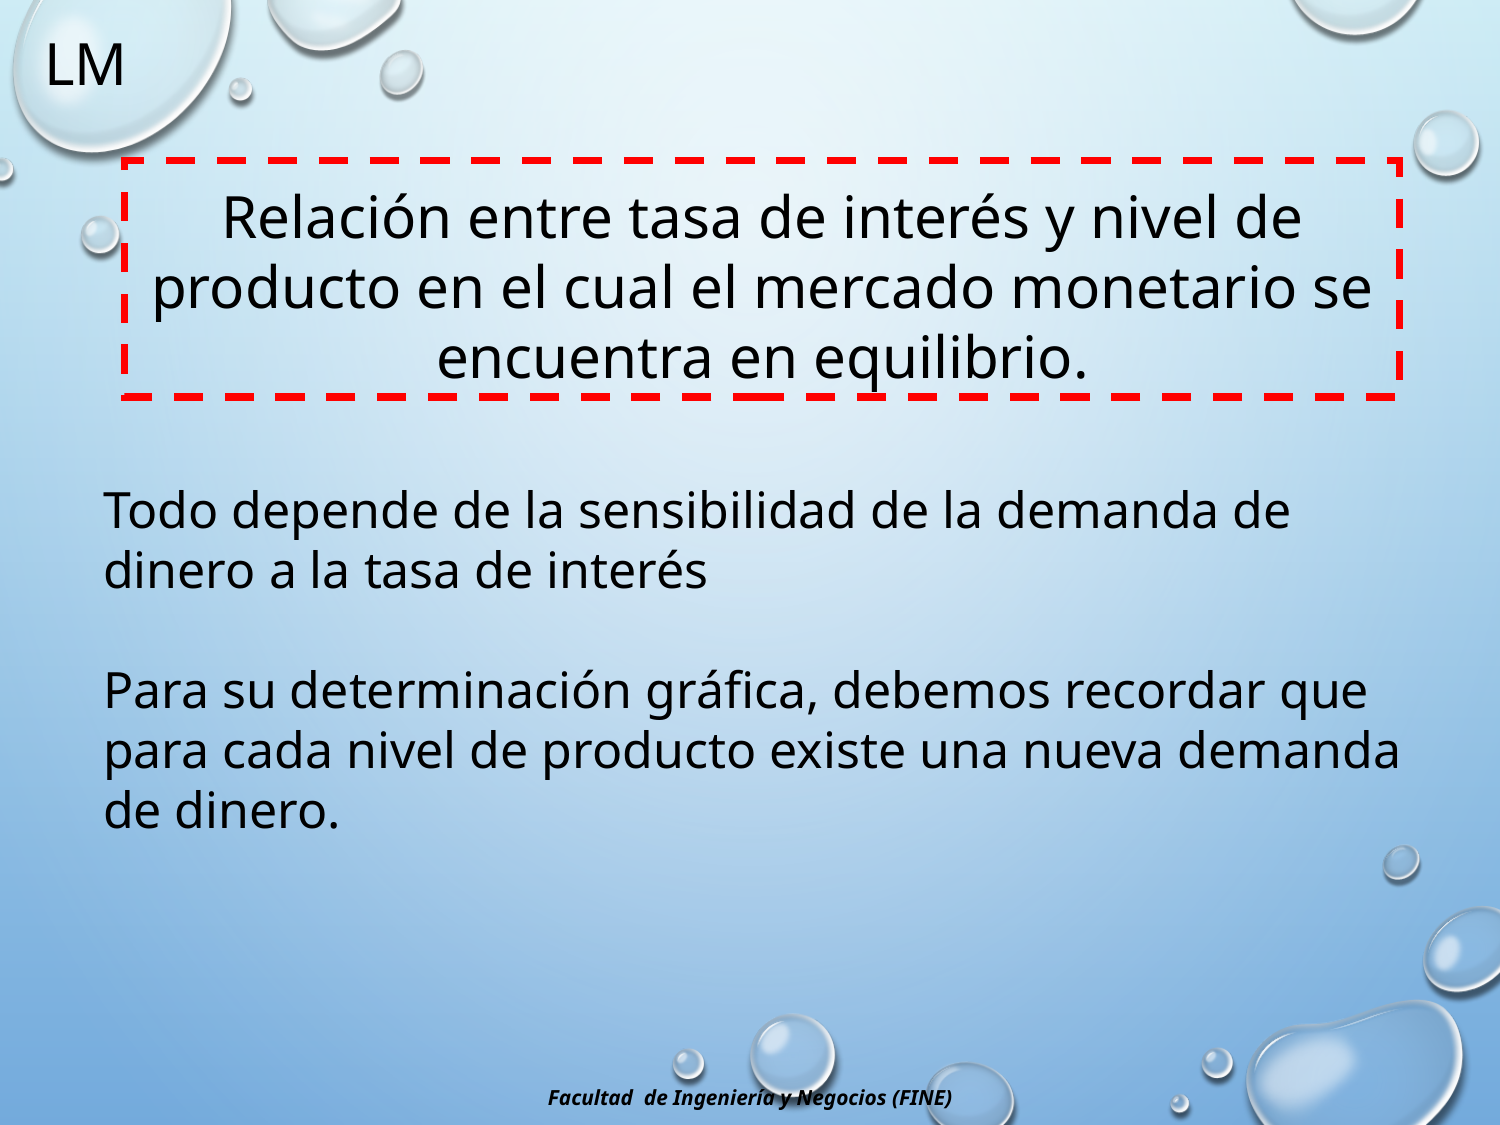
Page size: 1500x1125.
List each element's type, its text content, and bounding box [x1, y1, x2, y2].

text_box LM [29, 7, 1305, 105]
text_box Facultad de Ingeniería y Negocios (FINE) [383, 1077, 1117, 1117]
text_box Relación entre tasa de interés y nivel de producto en el cual el mercado monetario se encuentra en equilibrio. [124, 160, 1400, 398]
text_box Todo depende de la sensibilidad de la demanda de dinero a la tasa de interés Para su determinación gráfica, debemos recordar que para cada nivel de producto existe una nueva demanda de dinero. [88, 503, 1424, 846]
picture [0, 0, 1500, 1125]
